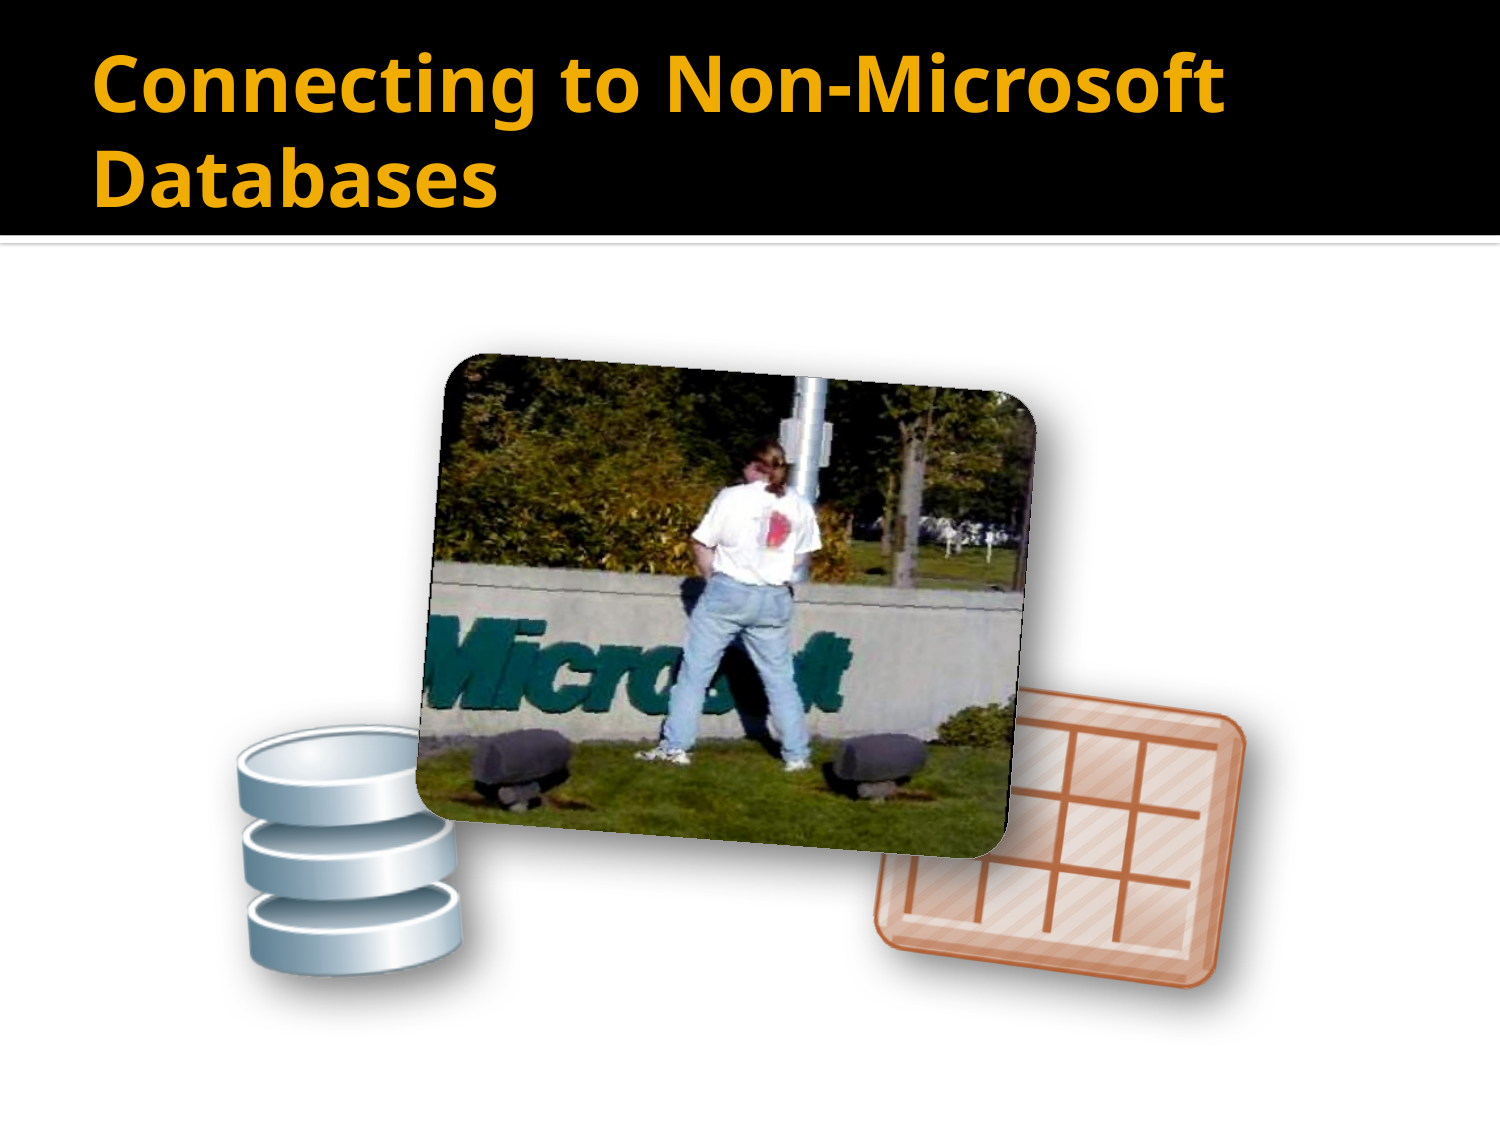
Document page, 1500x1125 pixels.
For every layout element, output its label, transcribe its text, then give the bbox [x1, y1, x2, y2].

title Connecting to Non-Microsoft Databases [75, 25, 1425, 231]
picture [200, 353, 1234, 986]
